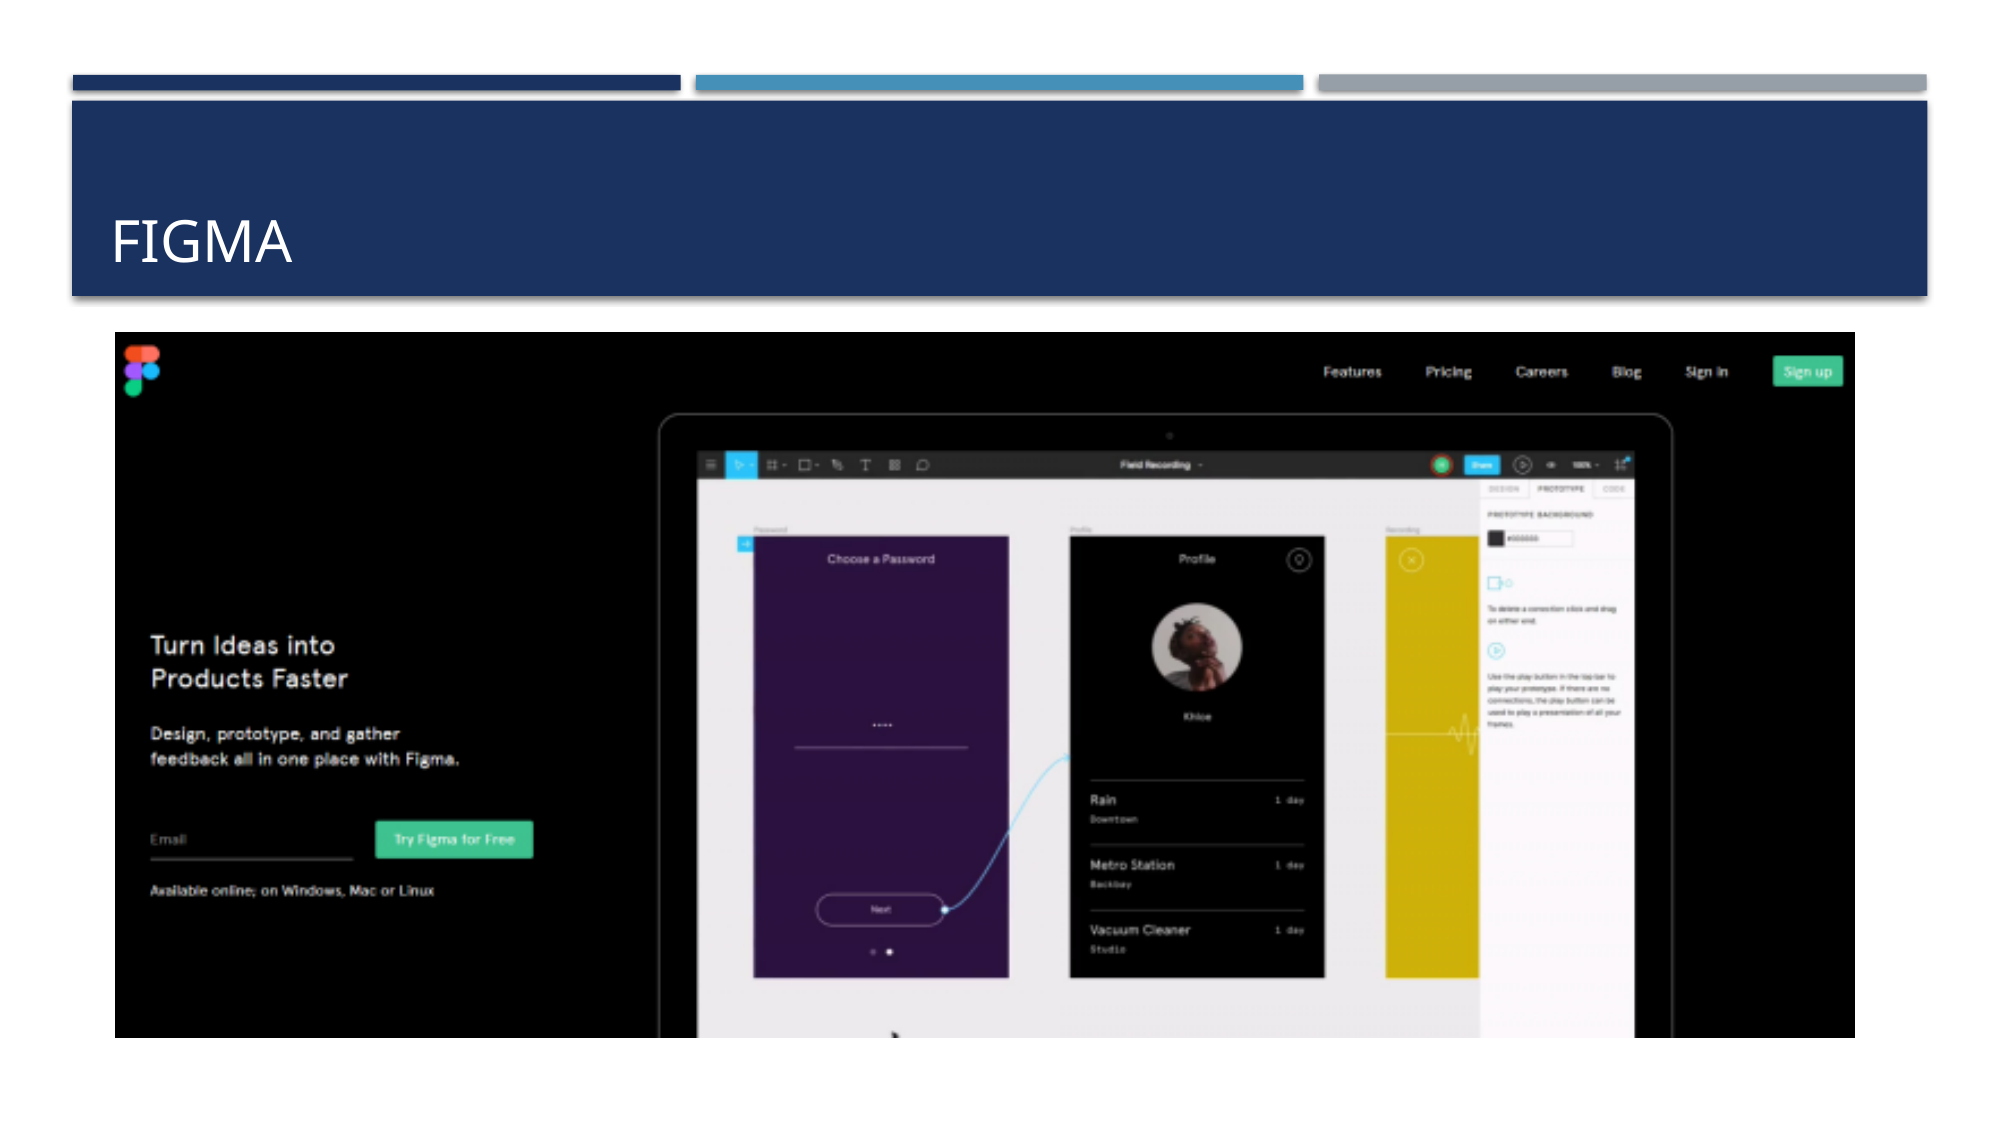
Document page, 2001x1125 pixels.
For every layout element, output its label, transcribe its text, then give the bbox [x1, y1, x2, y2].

title figma [95, 115, 1905, 282]
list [115, 331, 1855, 1039]
